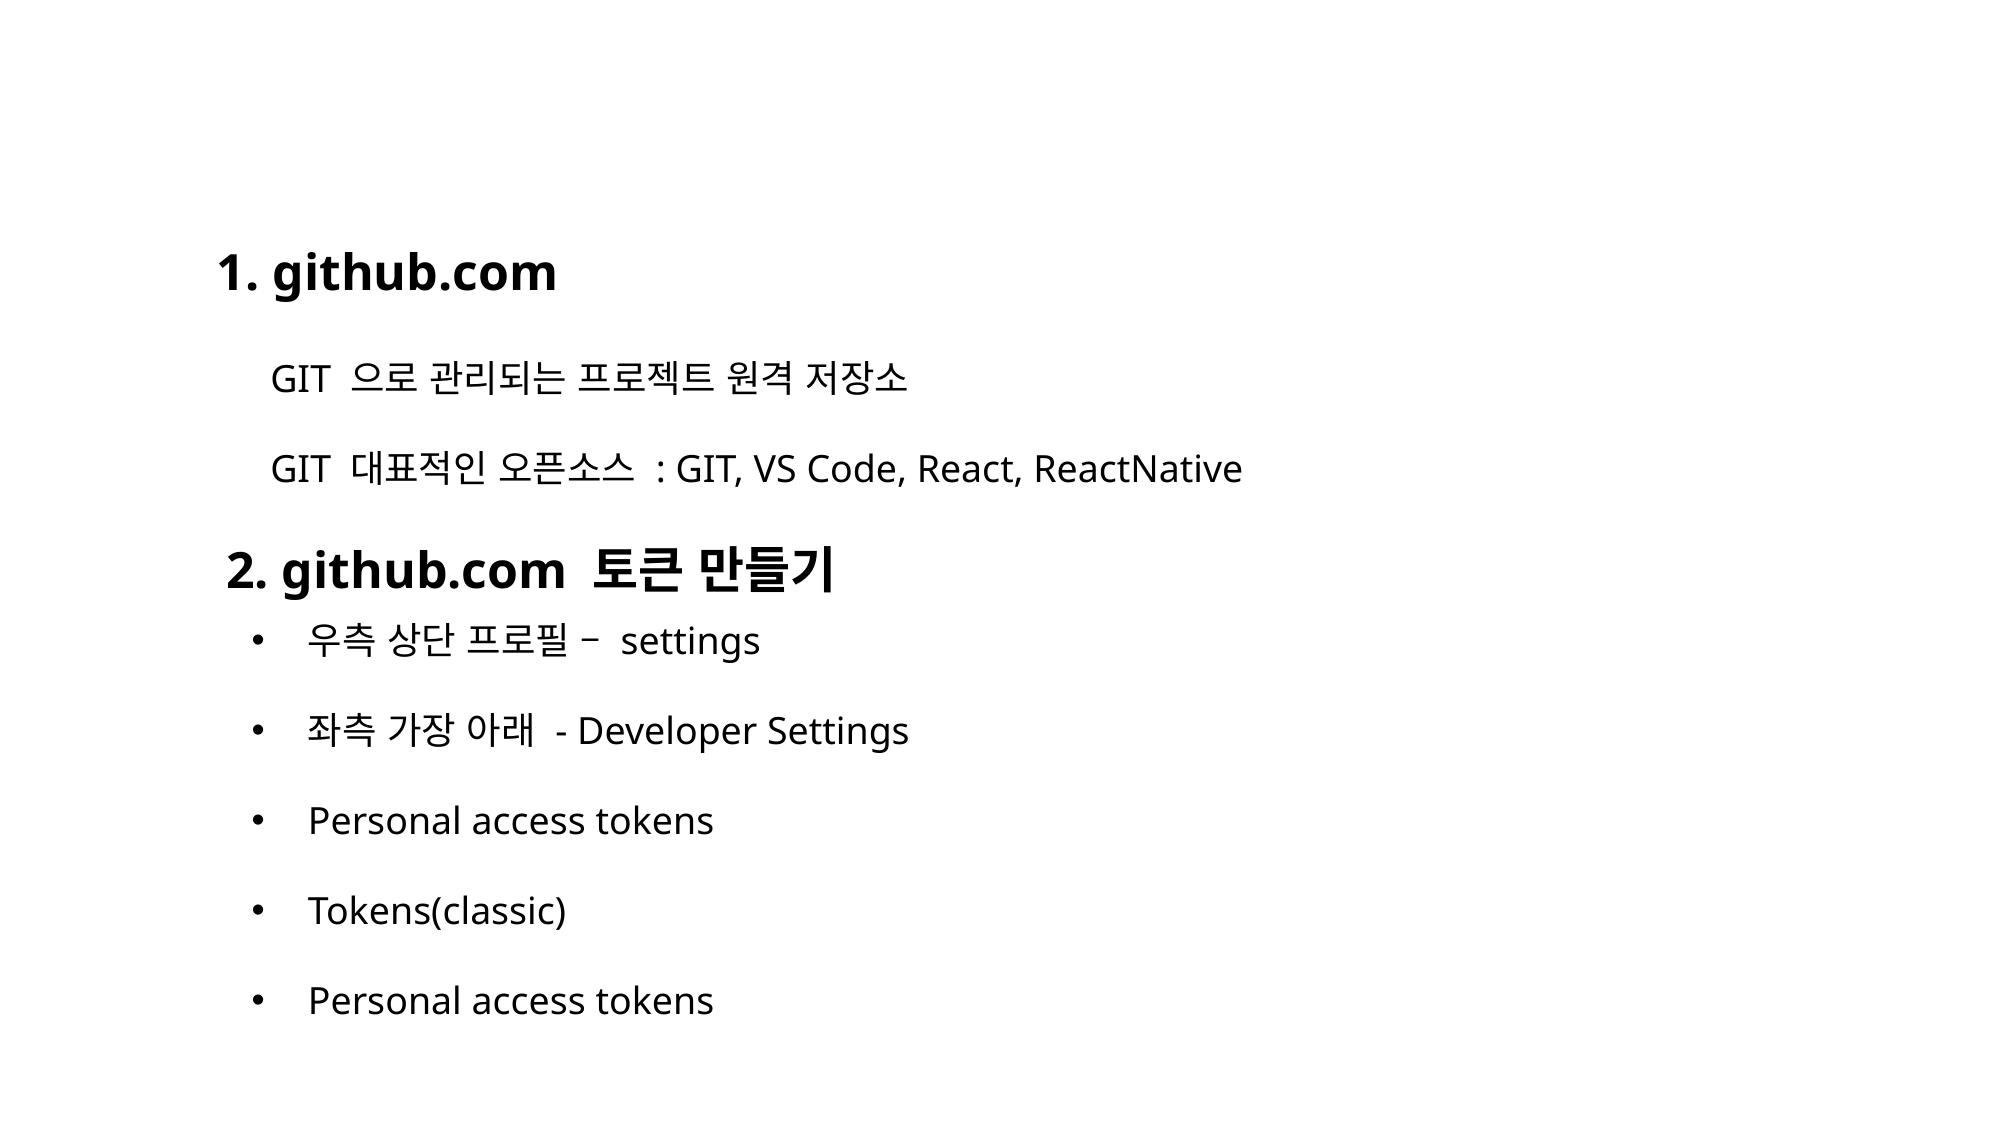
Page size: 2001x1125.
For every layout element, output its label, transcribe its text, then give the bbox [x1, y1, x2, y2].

text_box 우측 상단 프로필 – settings 좌측 가장 아래 - Developer Settings Personal access tokens Tokens(classic) Personal access tokens [236, 610, 1240, 1075]
text_box GIT 으로 관리되는 프로젝트 원격 저장소 GIT 대표적인 오픈소스 : GIT, VS Code, React, ReactNative [255, 347, 1259, 497]
text_box 1. github.com [202, 233, 574, 308]
text_box 2. github.com 토큰 만들기 [211, 530, 852, 606]
